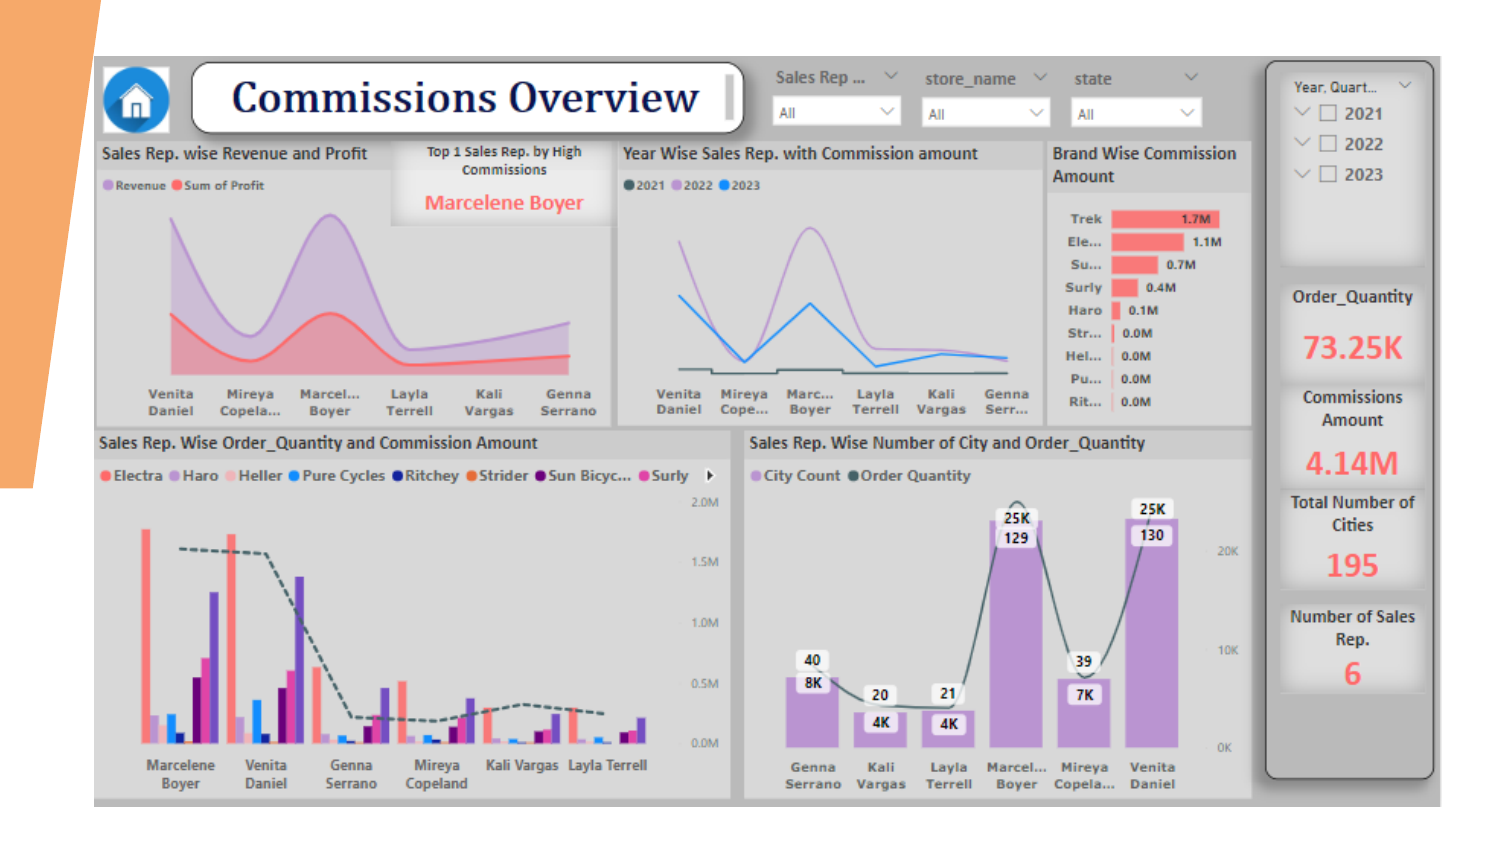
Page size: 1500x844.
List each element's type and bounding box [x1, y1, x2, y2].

picture [94, 56, 1442, 808]
text_box [0, 0, 104, 491]
